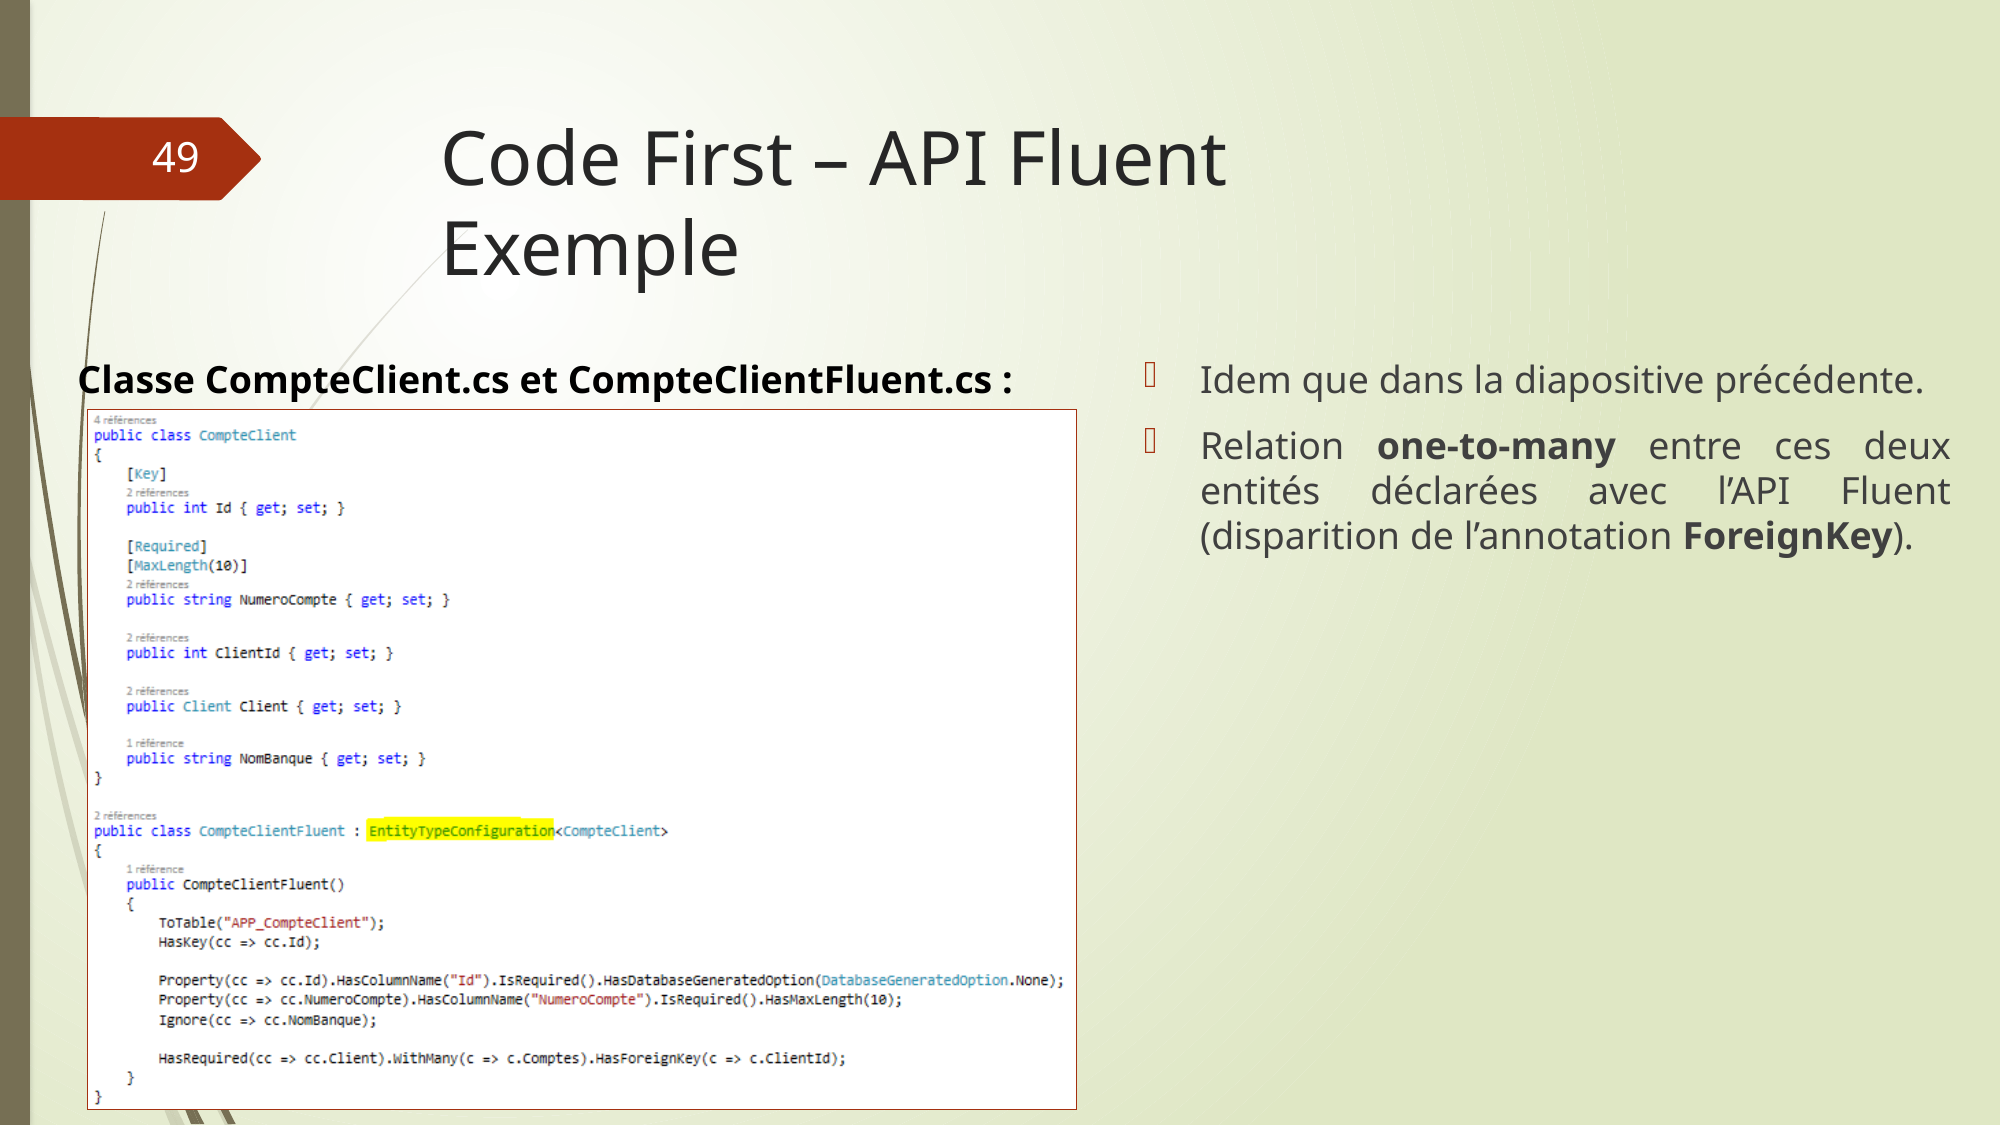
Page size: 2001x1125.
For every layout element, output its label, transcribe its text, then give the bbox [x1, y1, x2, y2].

picture [86, 408, 1077, 1110]
list Idem que dans la diapositive précédente. Relation one-to-many entre ces deux entités déclarées avec l’API Fluent (disparition de l’annotation ForeignKey). [1128, 348, 1967, 969]
title Code First – API Fluent Exemple [425, 102, 1888, 313]
slide_number 49 [87, 129, 216, 190]
text_box Classe CompteClient.cs et CompteClientFluent.cs : [62, 348, 1157, 409]
